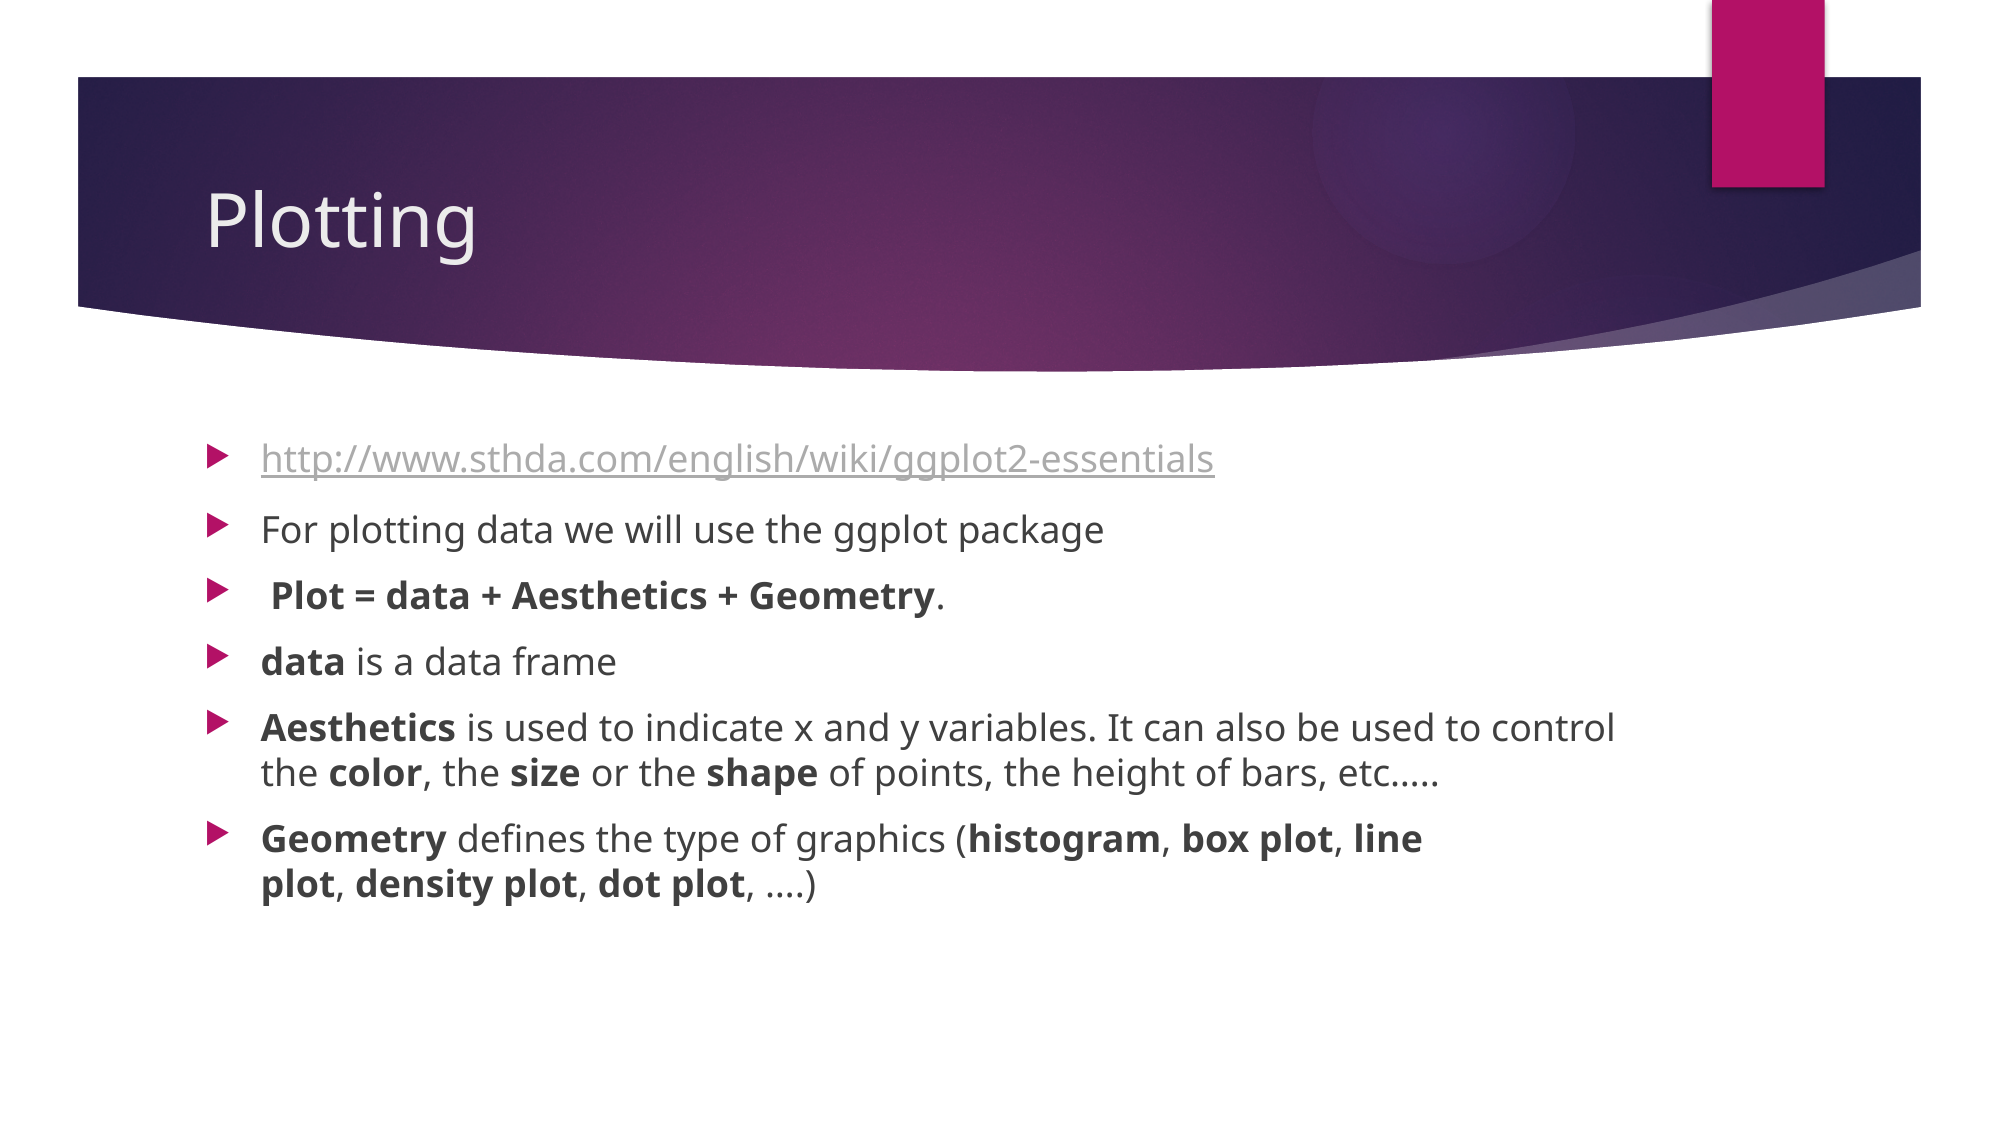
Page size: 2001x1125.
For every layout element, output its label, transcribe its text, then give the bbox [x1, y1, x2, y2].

list http://www.sthda.com/english/wiki/ggplot2-essentials For plotting data we will use the ggplot package Plot = data + Aesthetics + Geometry. data is a data frame Aesthetics is used to indicate x and y variables. It can also be used to control the color, the size or the shape of points, the height of bars, etc….. Geometry defines the type of graphics (histogram, box plot, line plot, density plot, dot plot, ….) [189, 427, 1638, 988]
title Plotting [189, 159, 1627, 276]
